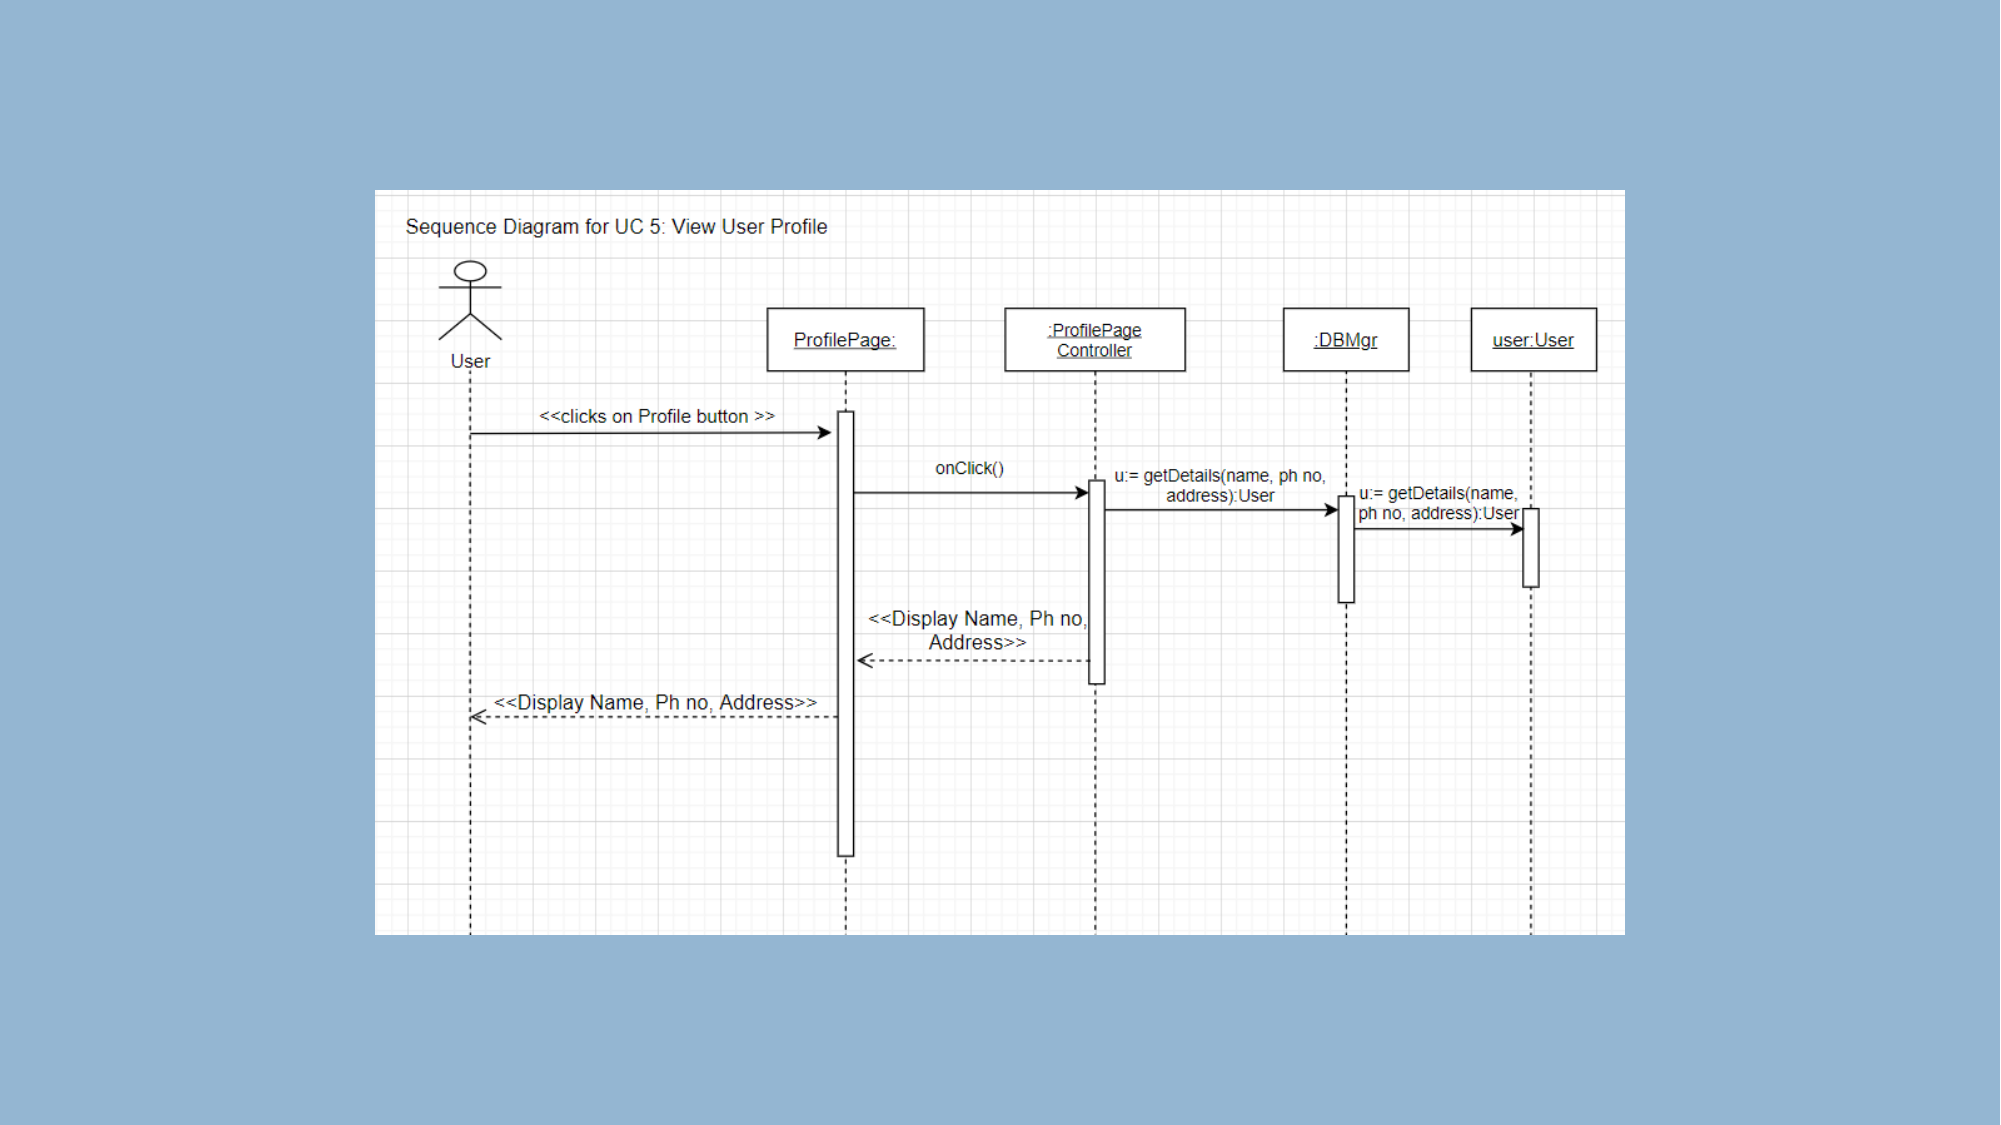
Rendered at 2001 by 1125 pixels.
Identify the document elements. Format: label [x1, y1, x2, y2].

picture [375, 190, 1625, 935]
